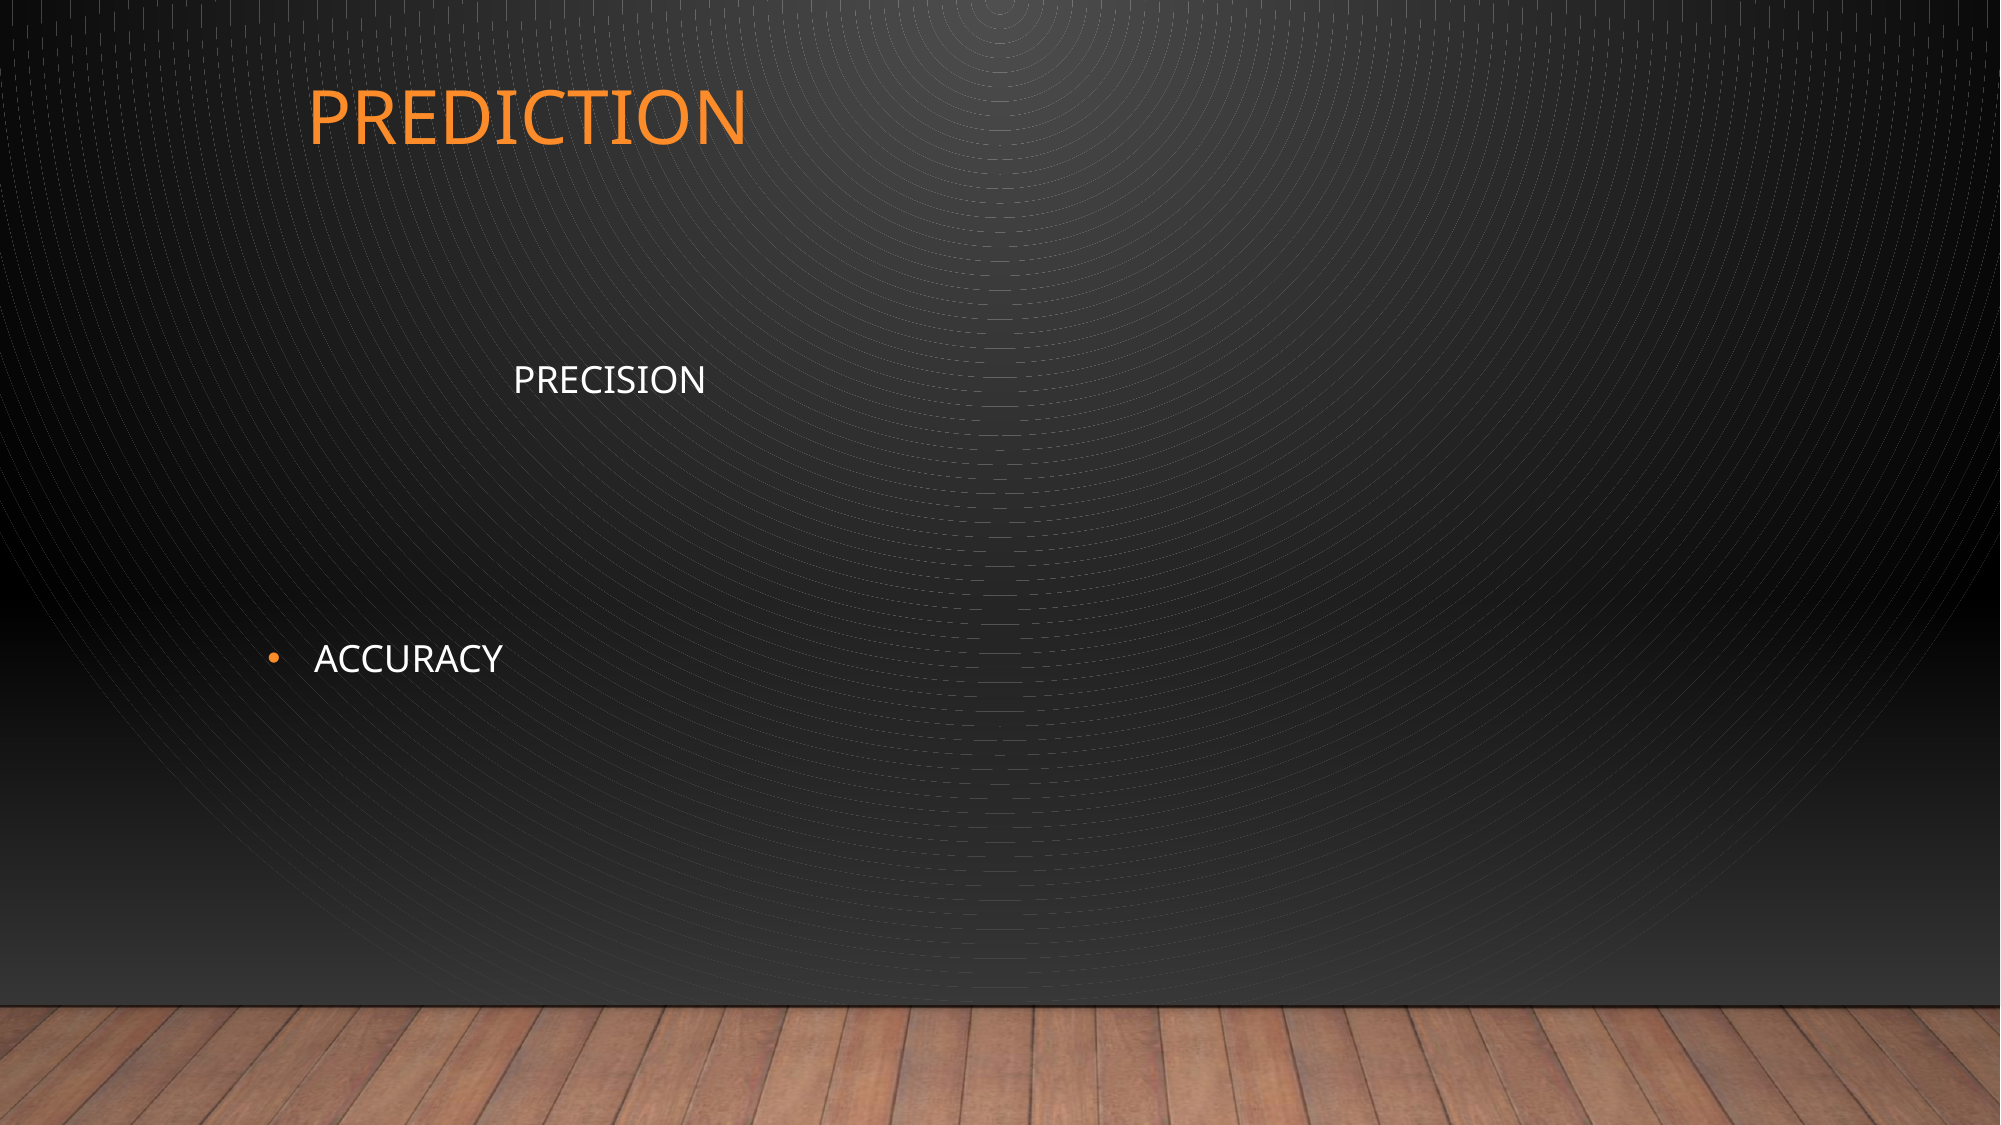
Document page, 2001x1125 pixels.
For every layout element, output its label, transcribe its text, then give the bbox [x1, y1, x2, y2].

title PREDICTION [291, 54, 1709, 169]
list PRECISION [241, 331, 979, 464]
list ACCURACY [252, 611, 1671, 791]
picture [0, 1005, 2000, 1125]
